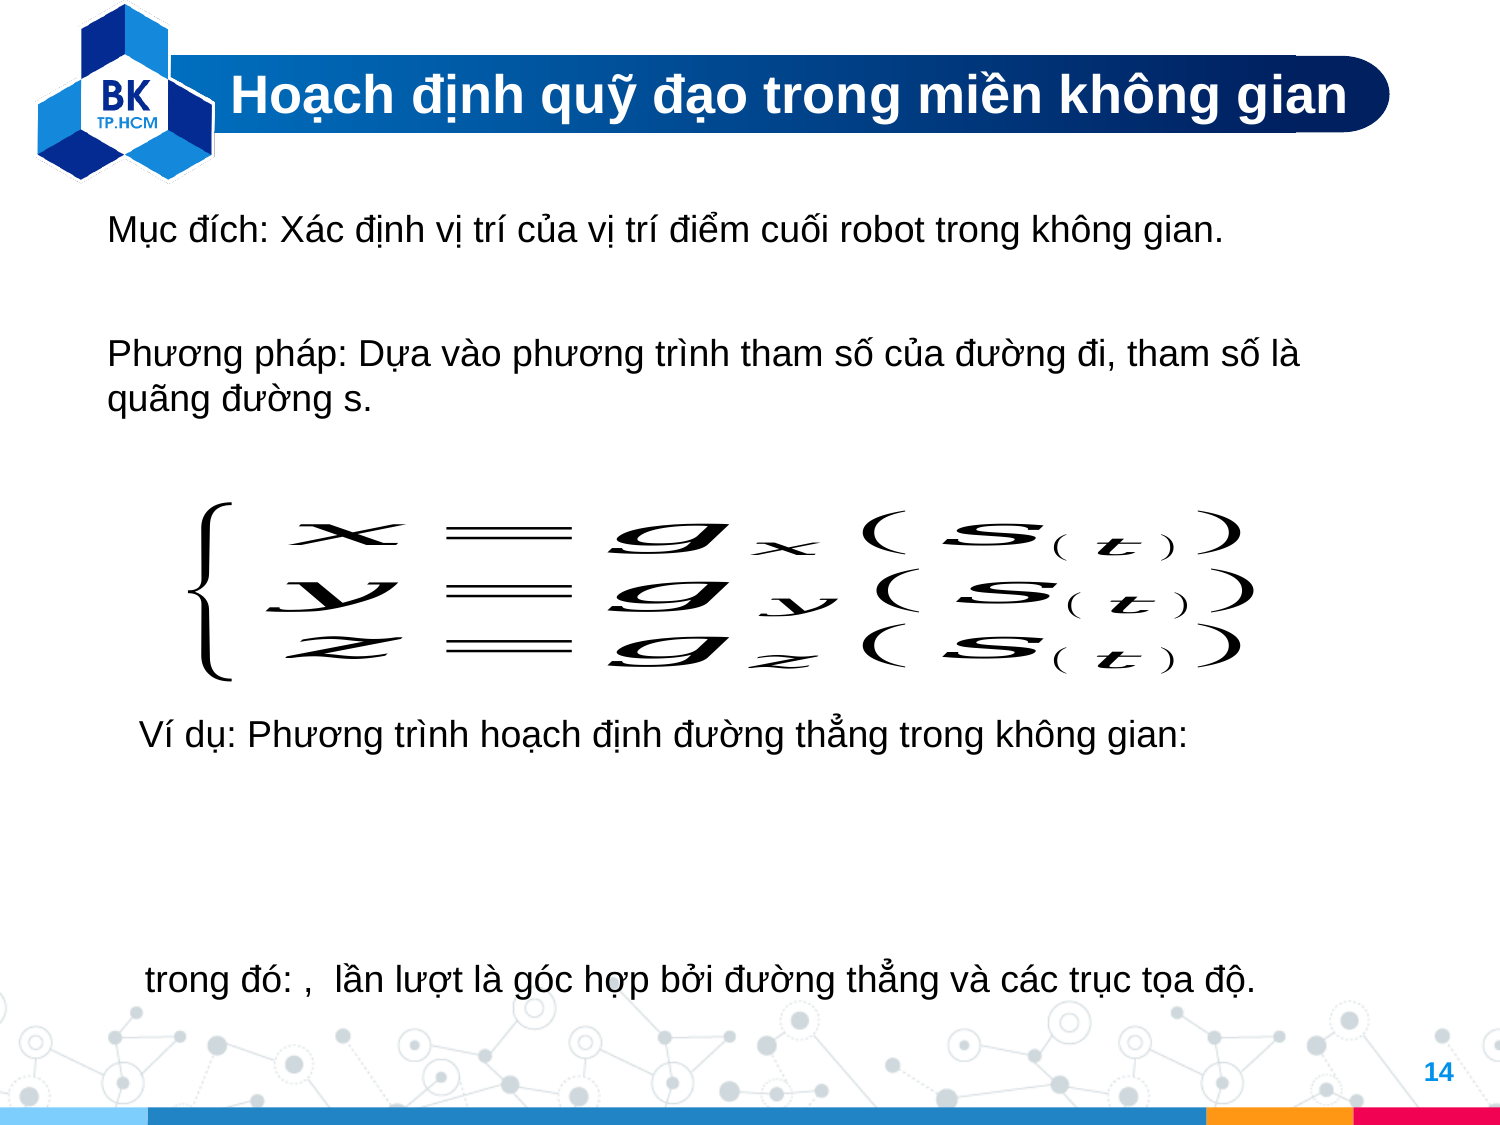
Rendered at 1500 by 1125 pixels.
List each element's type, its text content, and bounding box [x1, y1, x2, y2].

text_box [219, 51, 1390, 133]
picture [0, 0, 1500, 1107]
slide_number 14 [1378, 1038, 1469, 1105]
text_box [0, 1107, 1500, 1125]
text_box Mục đích: Xác định vị trí của vị trí điểm cuối robot trong không gian. [92, 197, 1341, 258]
text_box Phương pháp: Dựa vào phương trình tham số của đường đi, tham số là quãng đường s. [92, 321, 1341, 426]
